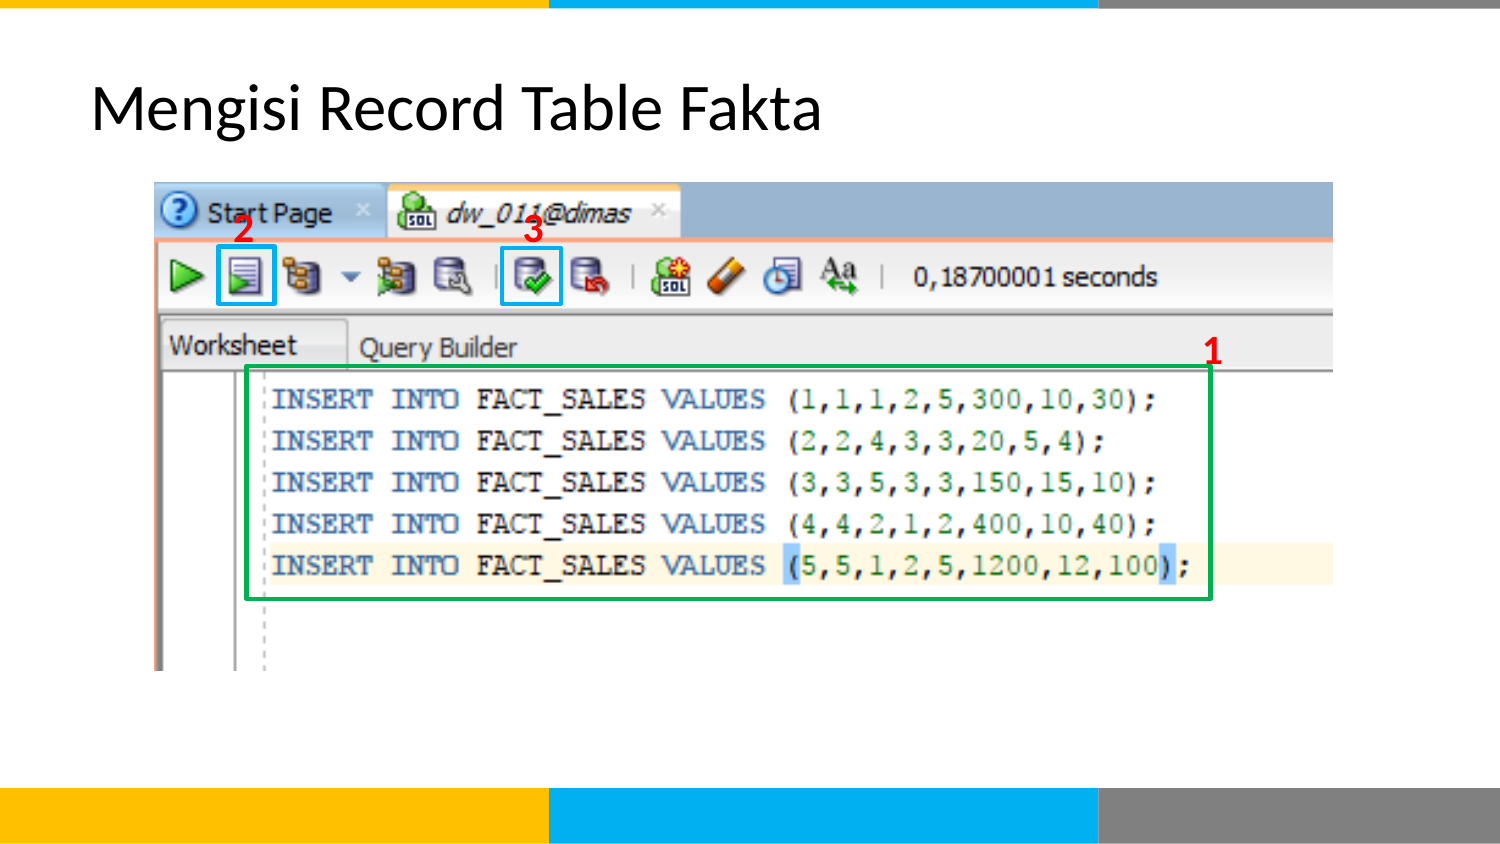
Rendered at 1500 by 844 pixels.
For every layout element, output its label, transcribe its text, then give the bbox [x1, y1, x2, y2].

text_box [0, 0, 547, 10]
text_box [547, 786, 1096, 844]
title Mengisi Record Table Fakta [75, 33, 1425, 175]
picture [154, 182, 1333, 671]
text_box [547, 0, 1096, 10]
text_box [1096, 786, 1500, 844]
text_box [0, 786, 547, 844]
text_box [1096, 0, 1500, 11]
